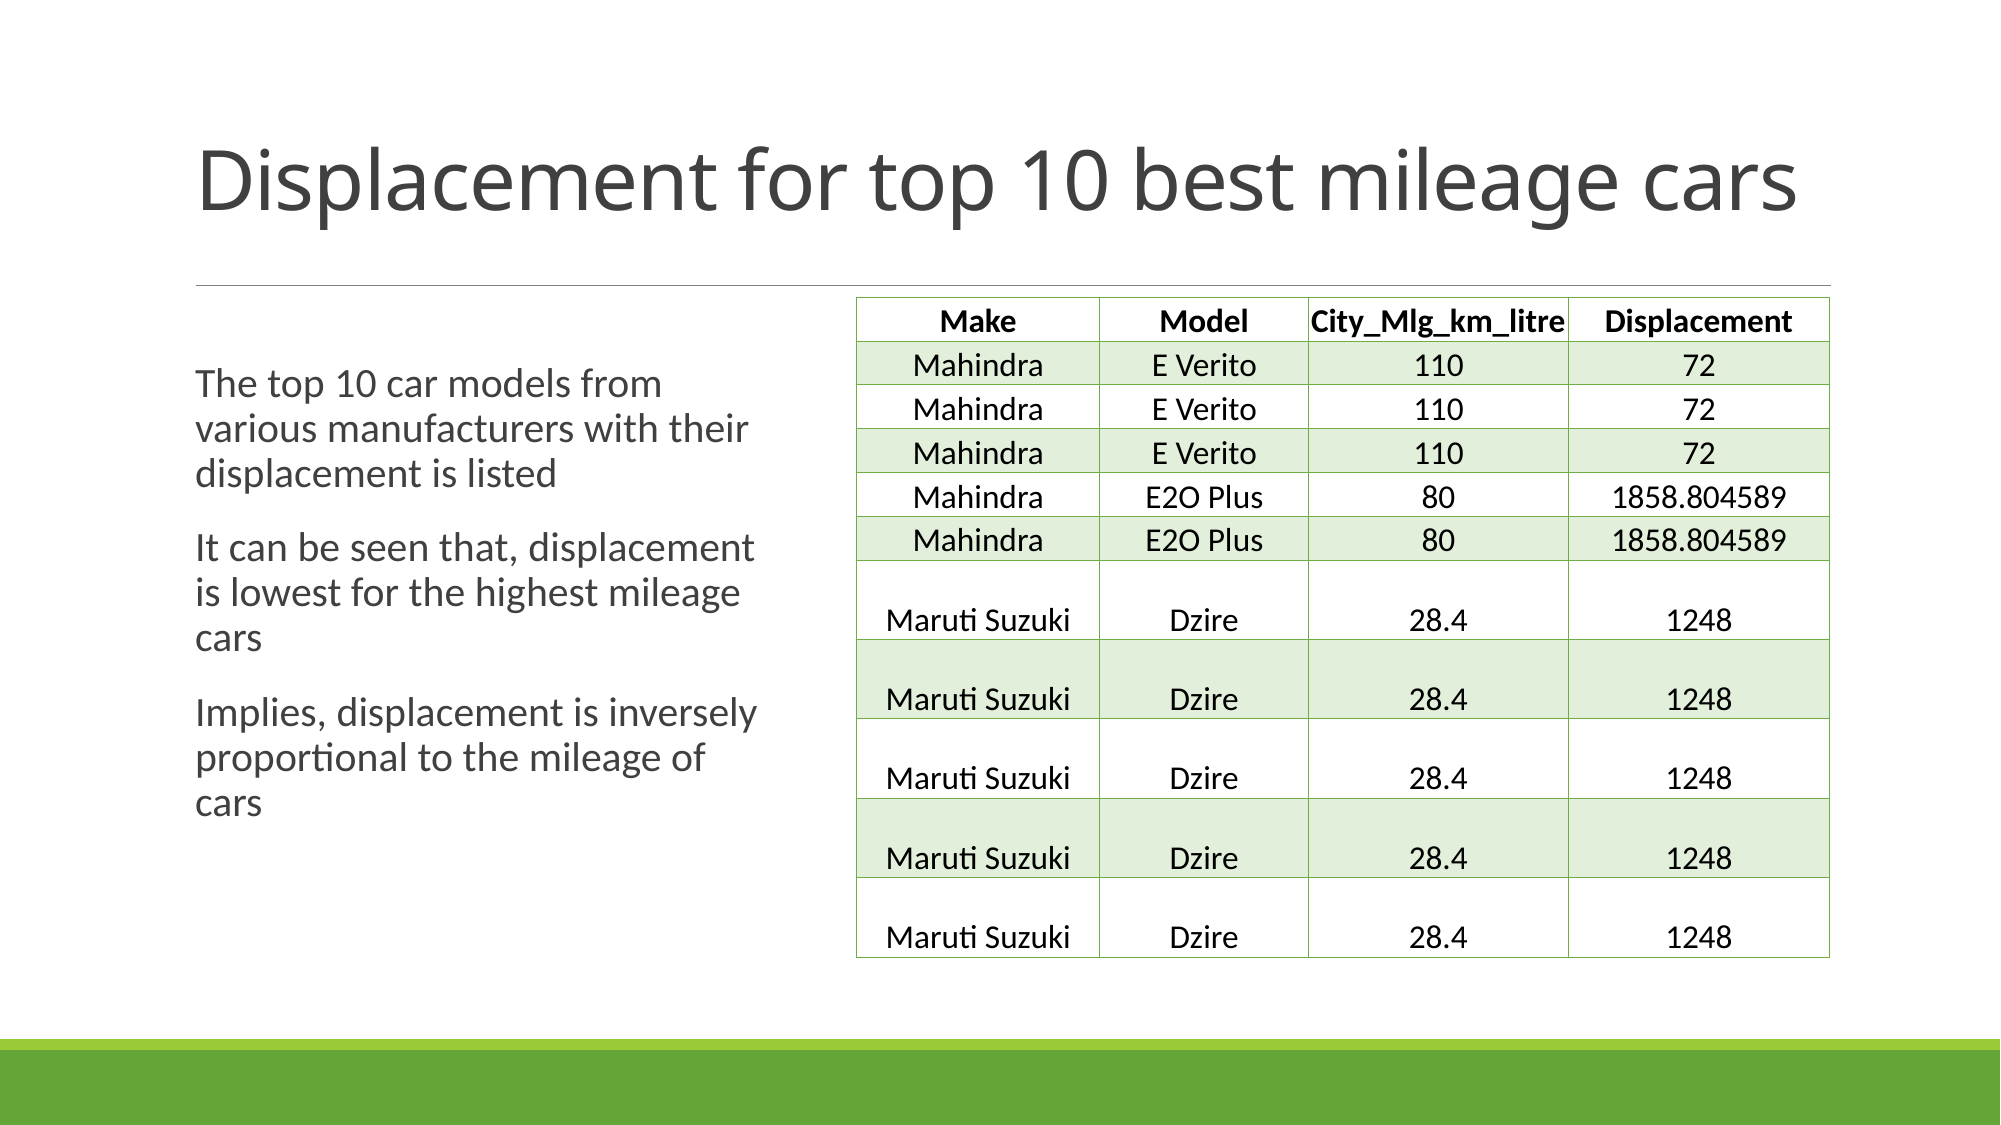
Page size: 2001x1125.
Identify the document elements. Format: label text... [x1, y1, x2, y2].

table_cell E Verito [1100, 429, 1308, 472]
table_cell E2O Plus [1100, 517, 1308, 560]
table_cell Mahindra [857, 429, 1099, 472]
table_cell 1858.804589 [1569, 517, 1829, 560]
table_cell Maruti Suzuki [857, 719, 1099, 798]
table_cell 80 [1309, 517, 1568, 560]
table_header Make [857, 298, 1099, 341]
table_cell Mahindra [857, 473, 1099, 516]
table_cell 1248 [1569, 640, 1829, 718]
table_cell 28.4 [1309, 799, 1568, 877]
table_header City_Mlg_km_litre [1309, 298, 1568, 341]
table_cell Dzire [1100, 799, 1308, 877]
table_cell 72 [1569, 342, 1829, 384]
table_cell 28.4 [1309, 640, 1568, 718]
table_cell 72 [1569, 385, 1829, 428]
table_cell Dzire [1100, 640, 1308, 718]
table_cell 72 [1569, 429, 1829, 472]
table_cell Maruti Suzuki [857, 878, 1099, 957]
table_cell Mahindra [857, 385, 1099, 428]
table_cell Dzire [1100, 719, 1308, 798]
table_header Displacement [1569, 298, 1829, 341]
table_cell 1248 [1569, 561, 1829, 639]
table_cell 1248 [1569, 799, 1829, 877]
table_cell 110 [1309, 342, 1568, 384]
table_cell Mahindra [857, 517, 1099, 560]
table_cell 28.4 [1309, 561, 1568, 639]
table_cell 28.4 [1309, 878, 1568, 957]
table_cell E Verito [1100, 342, 1308, 384]
table_cell Maruti Suzuki [857, 640, 1099, 718]
table_cell 28.4 [1309, 719, 1568, 798]
list The top 10 car models from various manufacturers with their displacement is listed It can be seen that, displacement is lowest for the highest mileage cars Implies, displacement is inversely proportional to the mileage of cars [180, 354, 777, 896]
table_cell 110 [1309, 385, 1568, 428]
table_cell E2O Plus [1100, 473, 1308, 516]
table_cell 1248 [1569, 878, 1829, 957]
table_header Model [1100, 298, 1308, 341]
table_cell Dzire [1100, 561, 1308, 639]
table_cell 110 [1309, 429, 1568, 472]
table_cell 1858.804589 [1569, 473, 1829, 516]
table_cell Mahindra [857, 342, 1099, 384]
table_cell Dzire [1100, 878, 1308, 957]
table_cell Maruti Suzuki [857, 799, 1099, 877]
table_cell 1248 [1569, 719, 1829, 798]
table_cell 80 [1309, 473, 1568, 516]
title Displacement for top 10 best mileage cars [180, 47, 1830, 235]
table_cell E Verito [1100, 385, 1308, 428]
table_cell Maruti Suzuki [857, 561, 1099, 639]
